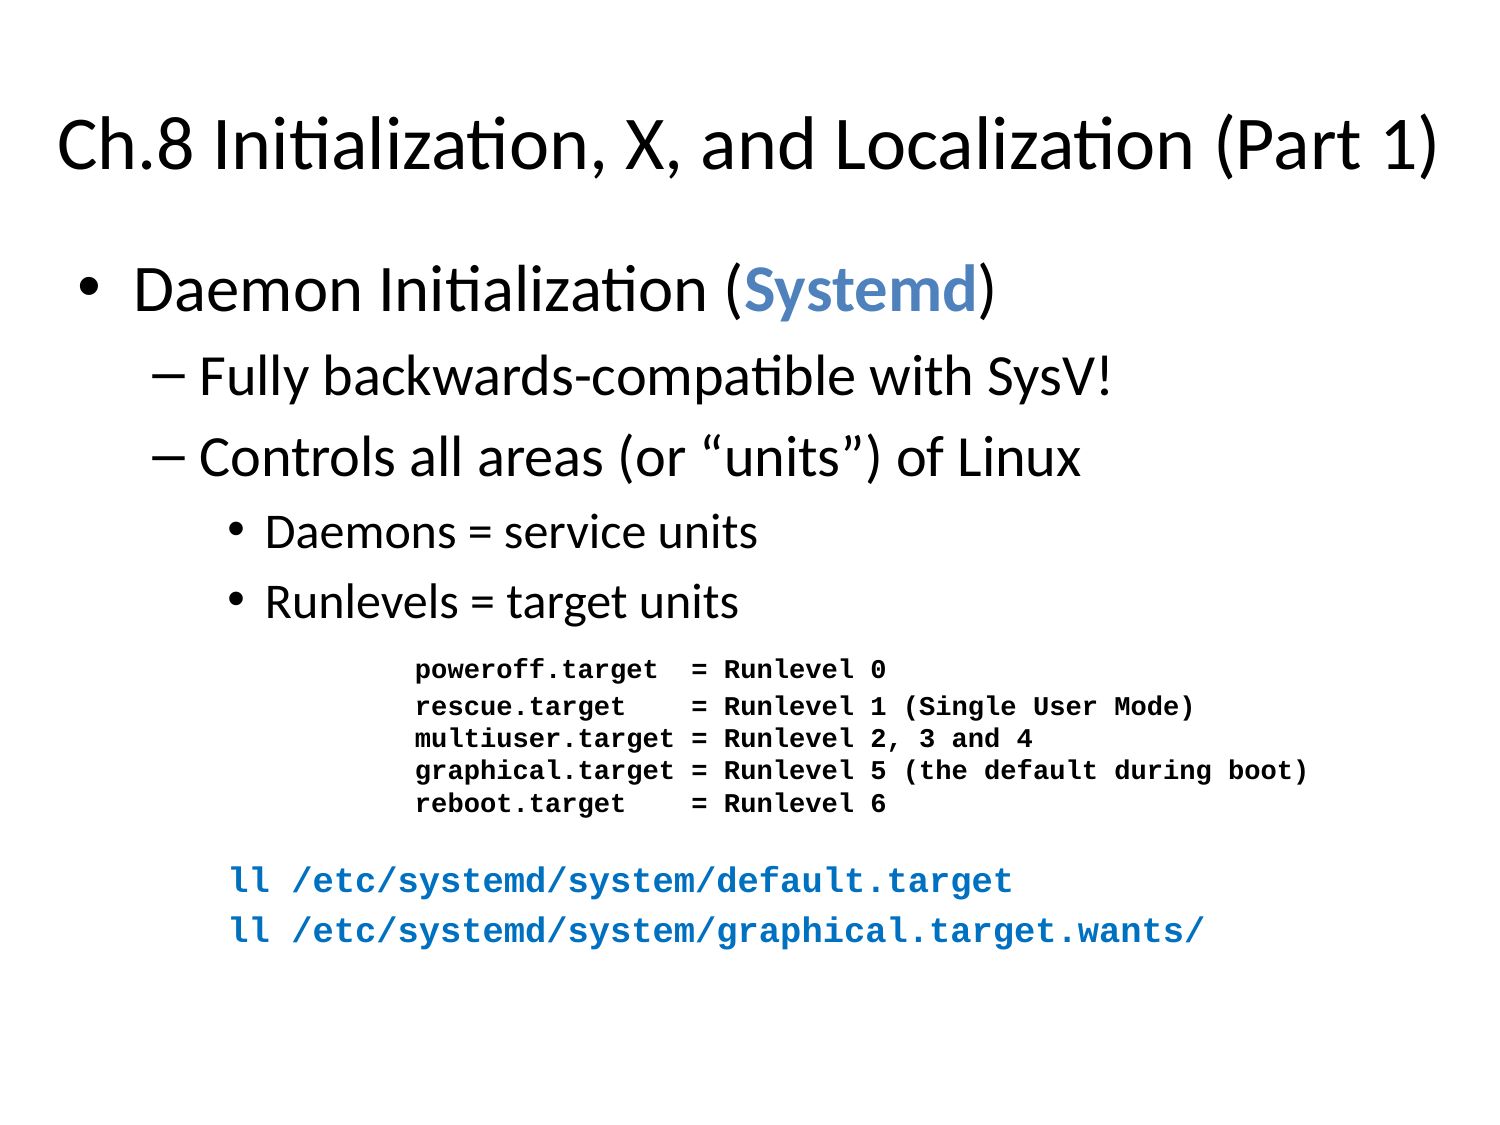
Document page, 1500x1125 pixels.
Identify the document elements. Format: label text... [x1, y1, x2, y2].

title Ch.8 Initialization, X, and Localization (Part 1) [37, 45, 1462, 233]
list Daemon Initialization (Systemd) Fully backwards-compatible with SysV! Controls all areas (or “units”) of Linux Daemons = service units Runlevels = target units poweroff.target = Runlevel 0 rescue.target = Runlevel 1 (Single User Mode) multiuser.target = Runlevel 2, 3 and 4 graphical.target = Runlevel 5 (the default during boot) reboot.target = Runlevel 6 ll /etc/systemd/system/default.target ll /etc/systemd/system/graphical.target.wants/ [62, 237, 1488, 1113]
